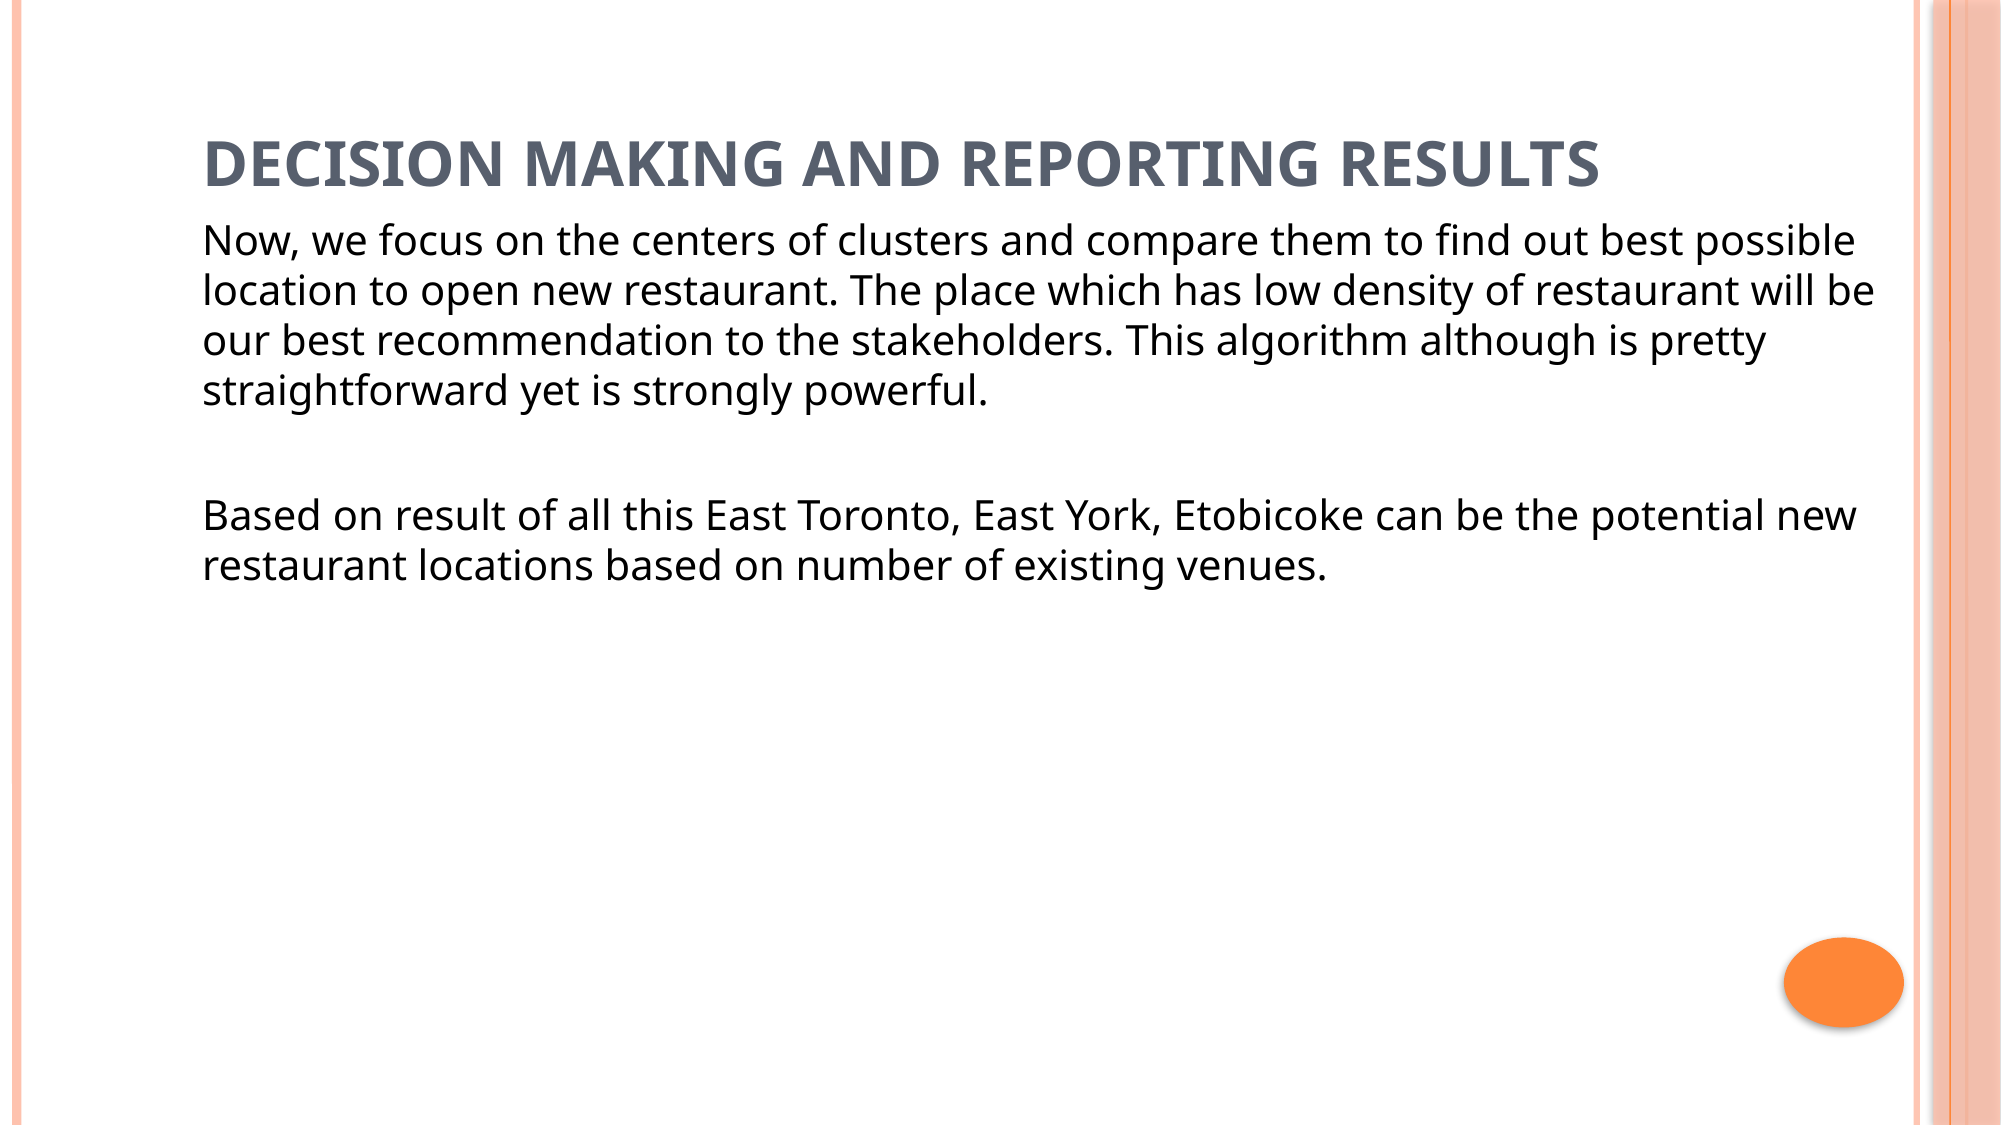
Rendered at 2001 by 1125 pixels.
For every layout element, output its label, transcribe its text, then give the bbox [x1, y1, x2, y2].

list Now, we focus on the centers of clusters and compare them to find out best possible location to open new restaurant. The place which has low density of restaurant will be our best recommendation to the stakeholders. This algorithm although is pretty straightforward yet is strongly powerful. Based on result of all this East Toronto, East York, Etobicoke can be the potential new restaurant locations based on number of existing venues. [187, 205, 1903, 950]
title Decision Making and Reporting Results [187, 101, 1813, 205]
